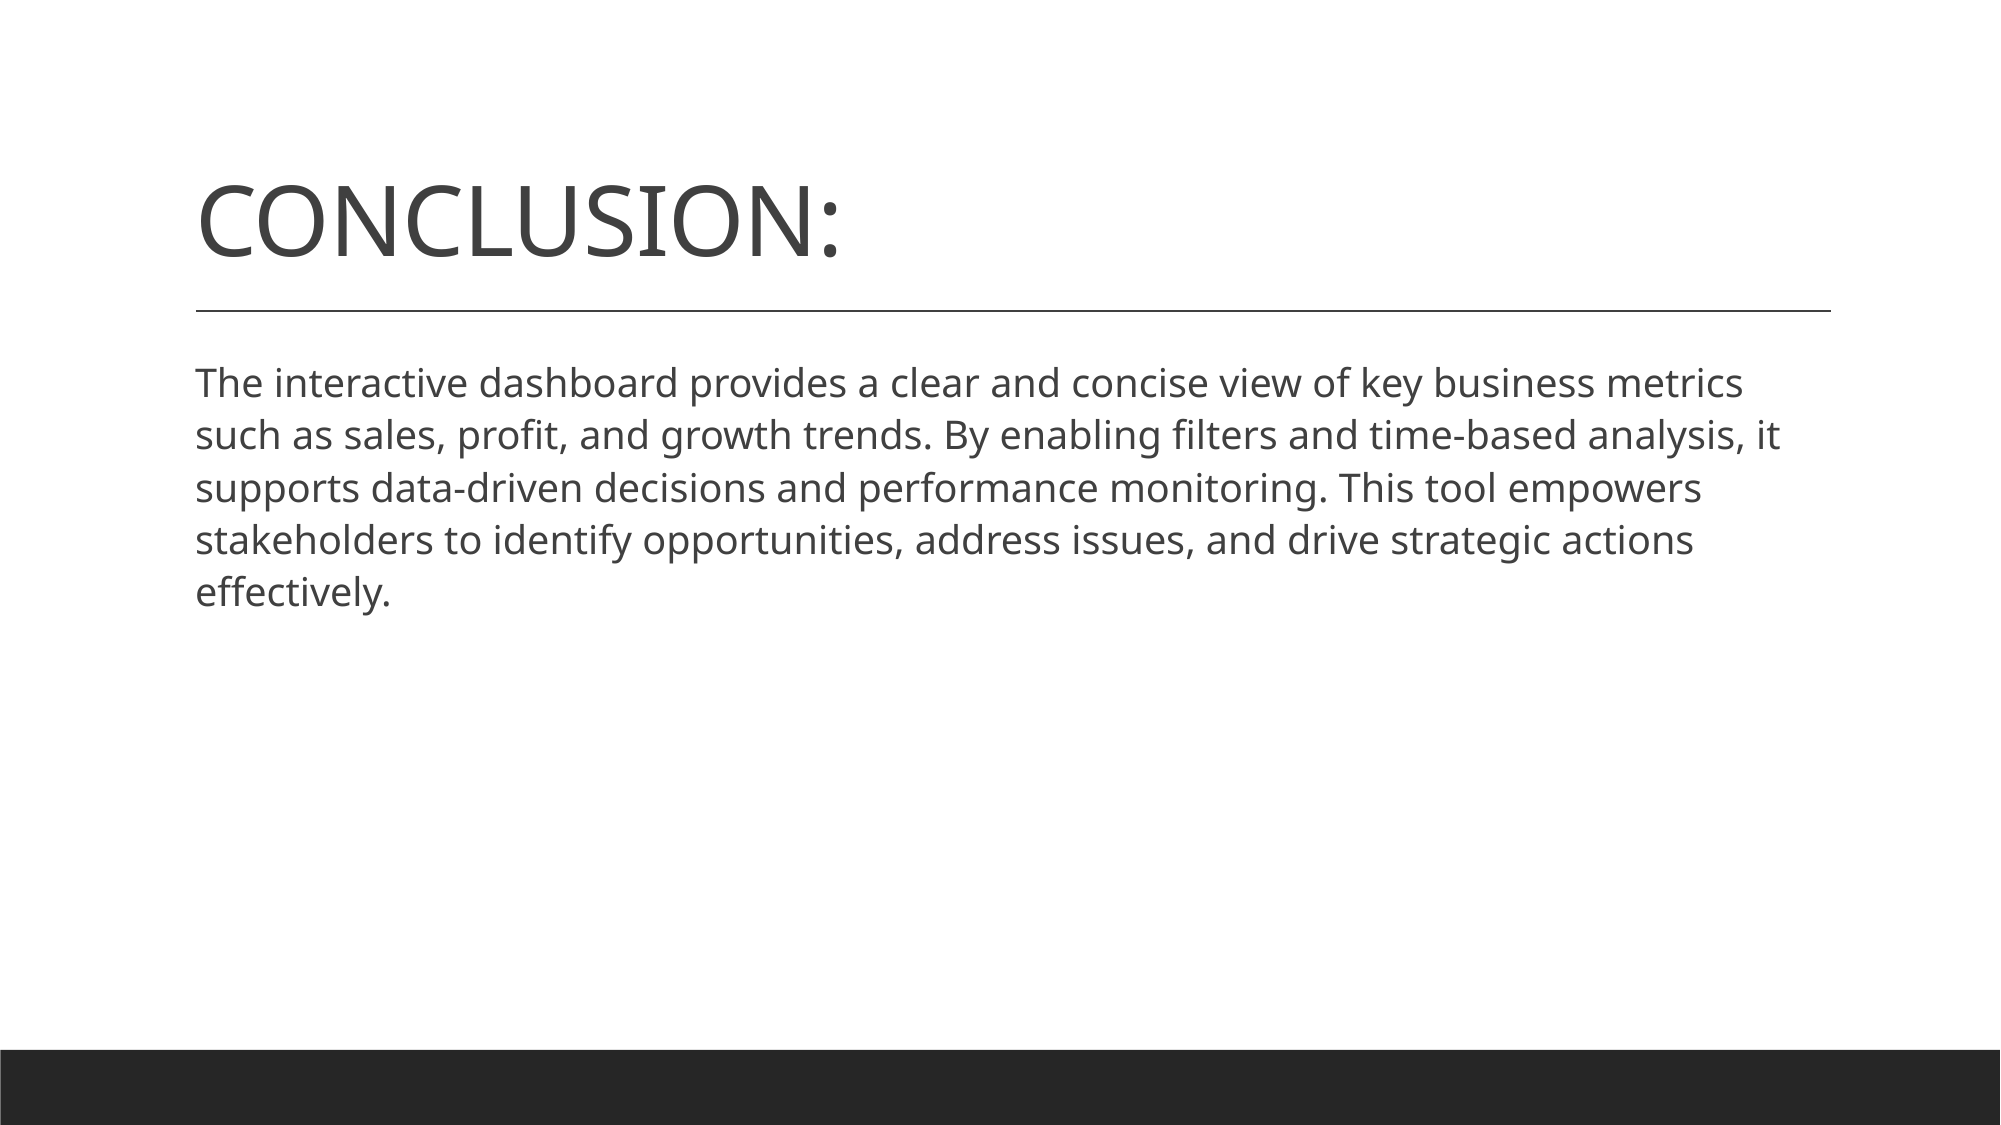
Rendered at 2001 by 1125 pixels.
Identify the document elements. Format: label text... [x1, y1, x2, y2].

title CONCLUSION: [180, 47, 1830, 285]
list The interactive dashboard provides a clear and concise view of key business metrics such as sales, profit, and growth trends. By enabling filters and time-based analysis, it supports data-driven decisions and performance monitoring. This tool empowers stakeholders to identify opportunities, address issues, and drive strategic actions effectively. [180, 345, 1830, 963]
